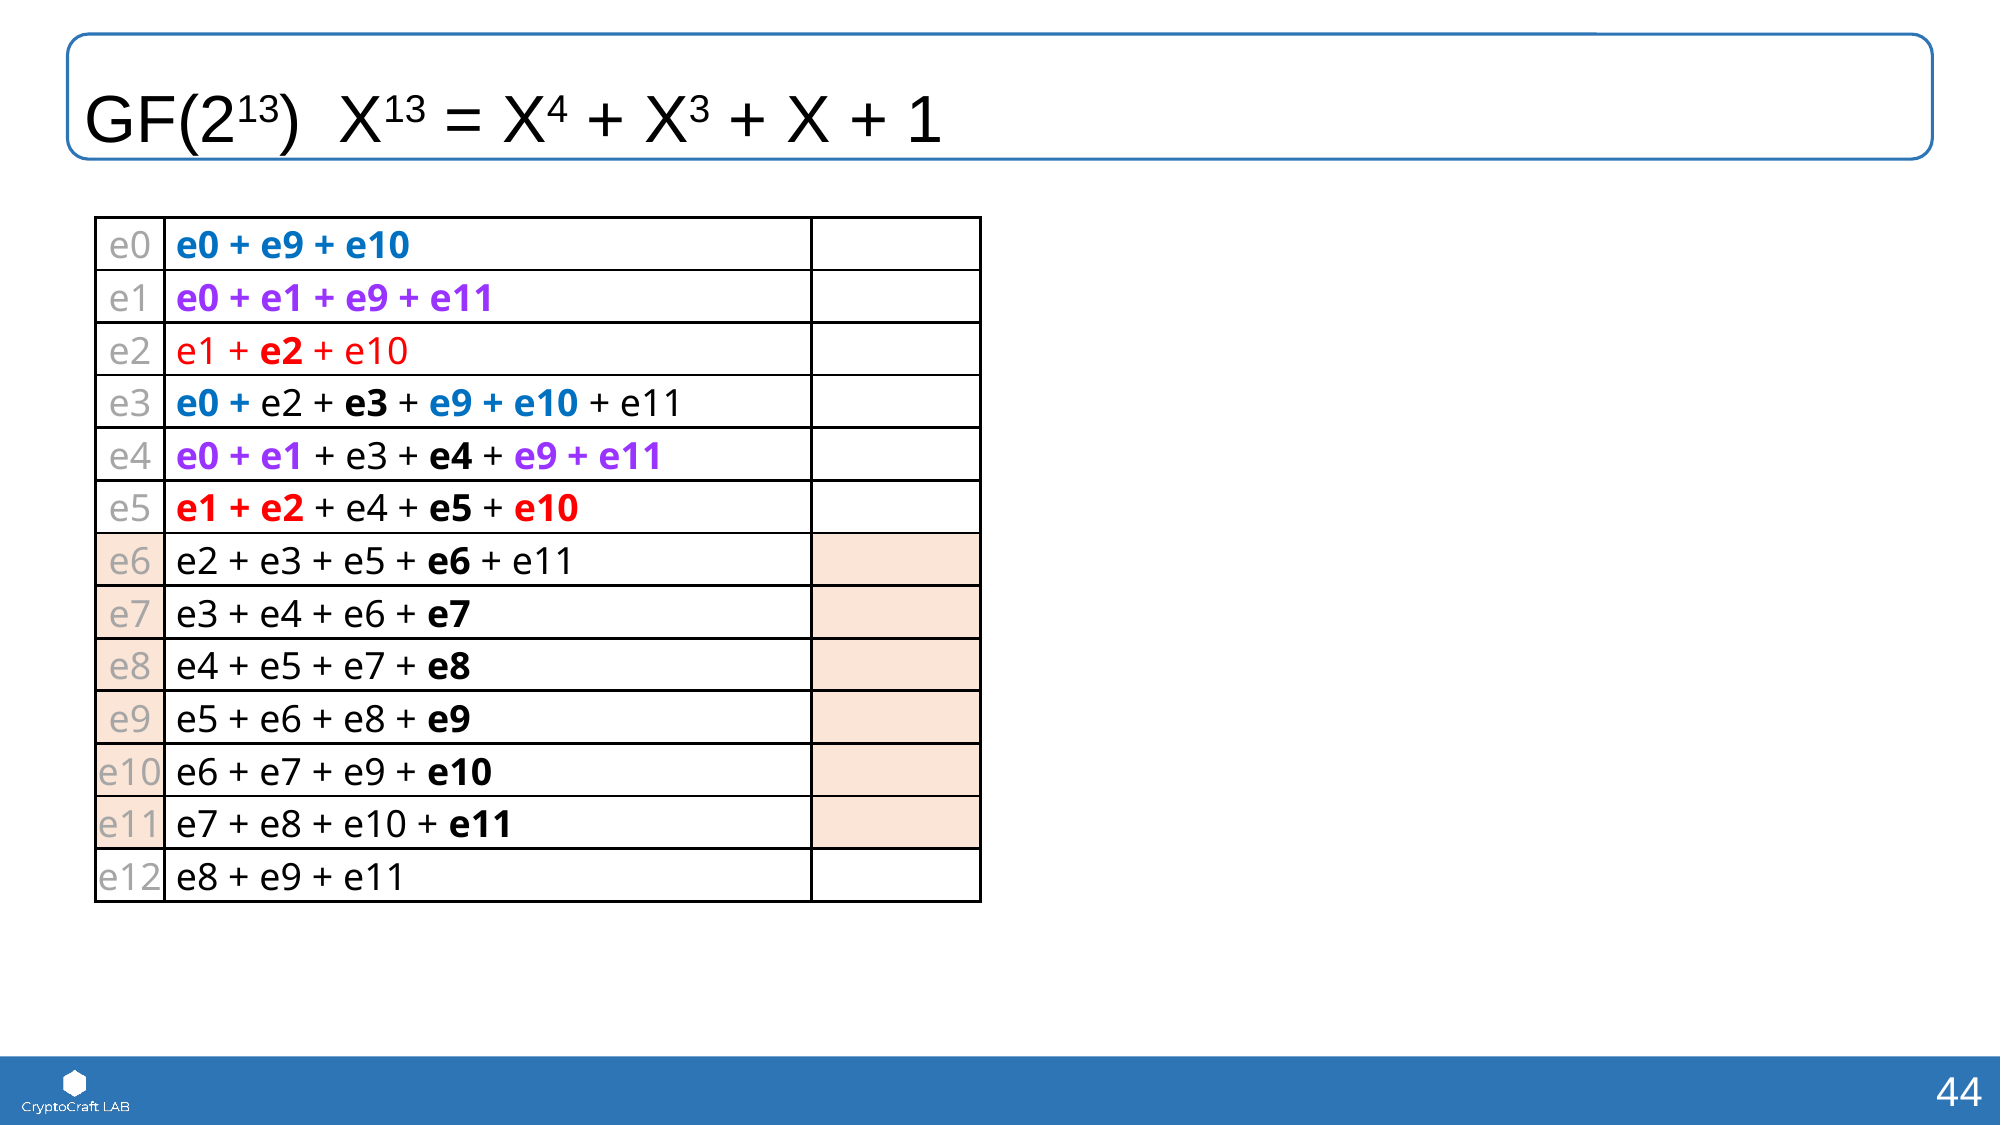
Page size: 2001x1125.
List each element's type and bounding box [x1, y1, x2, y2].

table_cell [97, 797, 163, 847]
text_box [69, 33, 1935, 159]
table_header [97, 219, 163, 269]
table_cell [166, 429, 810, 479]
table_cell [166, 376, 810, 426]
table_cell [813, 376, 979, 426]
table_cell [97, 692, 163, 742]
table_header [813, 219, 979, 269]
table_cell [97, 850, 163, 900]
table_cell [813, 429, 979, 479]
table_cell [97, 429, 163, 479]
table_cell [97, 587, 163, 637]
table_cell [97, 534, 163, 584]
table_cell [813, 640, 979, 689]
table_cell [97, 271, 163, 321]
table_cell [166, 534, 810, 584]
table_cell [166, 640, 810, 689]
table_cell [97, 745, 163, 795]
table_cell [166, 271, 810, 321]
table_cell [813, 482, 979, 532]
table_cell [166, 587, 810, 637]
table_cell [97, 640, 163, 689]
table_cell [813, 271, 979, 321]
table_cell [166, 850, 810, 900]
table_cell [813, 324, 979, 374]
table_header [166, 219, 810, 269]
table_cell [813, 692, 979, 742]
table_cell [97, 376, 163, 426]
table_cell [813, 850, 979, 900]
table_cell [813, 587, 979, 637]
table_cell [166, 482, 810, 532]
picture [13, 1061, 138, 1123]
table_cell [166, 745, 810, 795]
table_cell [813, 745, 979, 795]
table_cell [166, 797, 810, 847]
table_cell [813, 797, 979, 847]
table_cell [166, 692, 810, 742]
table_cell [166, 324, 810, 374]
table_cell [97, 324, 163, 374]
table_cell [813, 534, 979, 584]
table_cell [97, 482, 163, 532]
